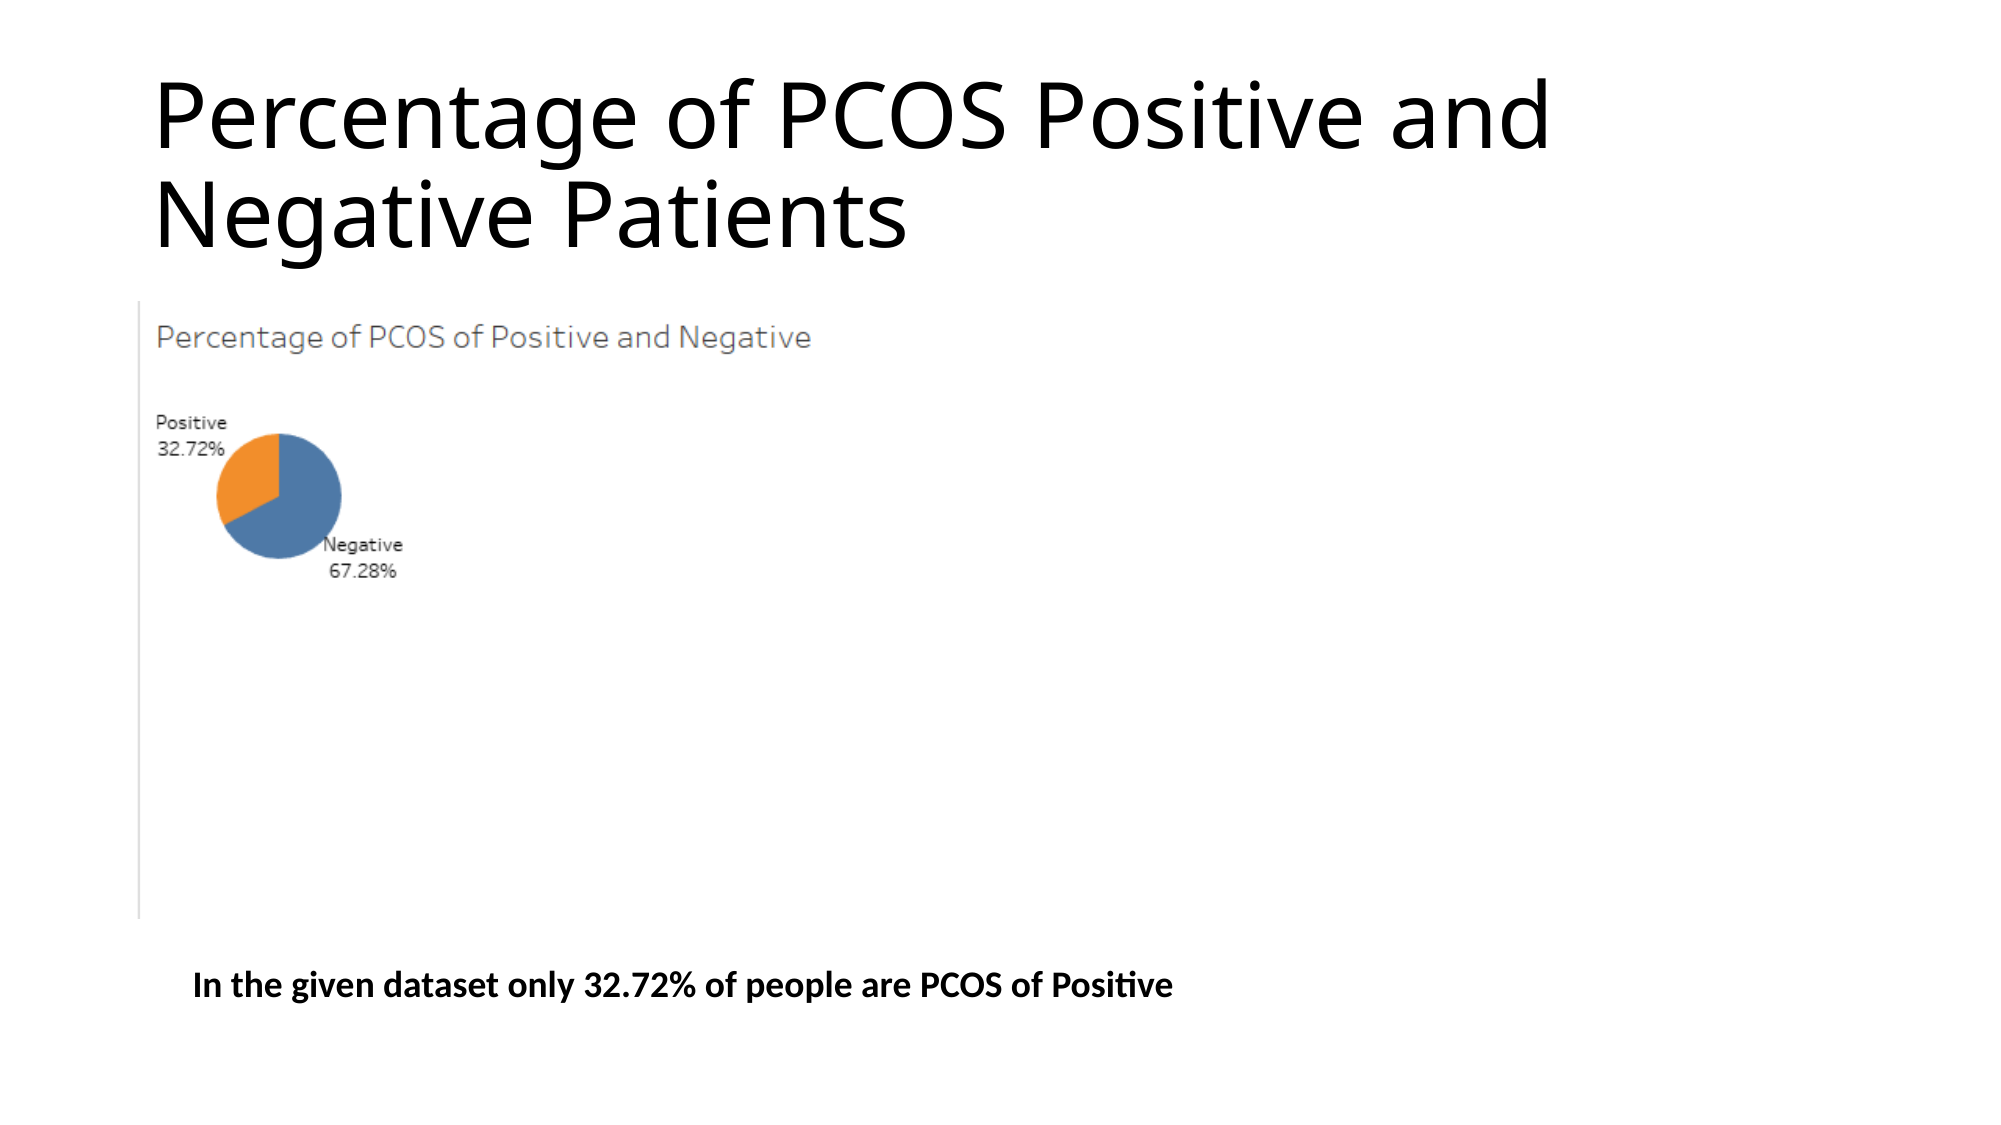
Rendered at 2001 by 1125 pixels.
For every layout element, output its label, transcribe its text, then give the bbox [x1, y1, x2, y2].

text_box In the given dataset only 32.72% of people are PCOS of Positive [177, 953, 1316, 1013]
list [137, 301, 1044, 919]
title Percentage of PCOS Positive and Negative Patients [137, 59, 1863, 278]
